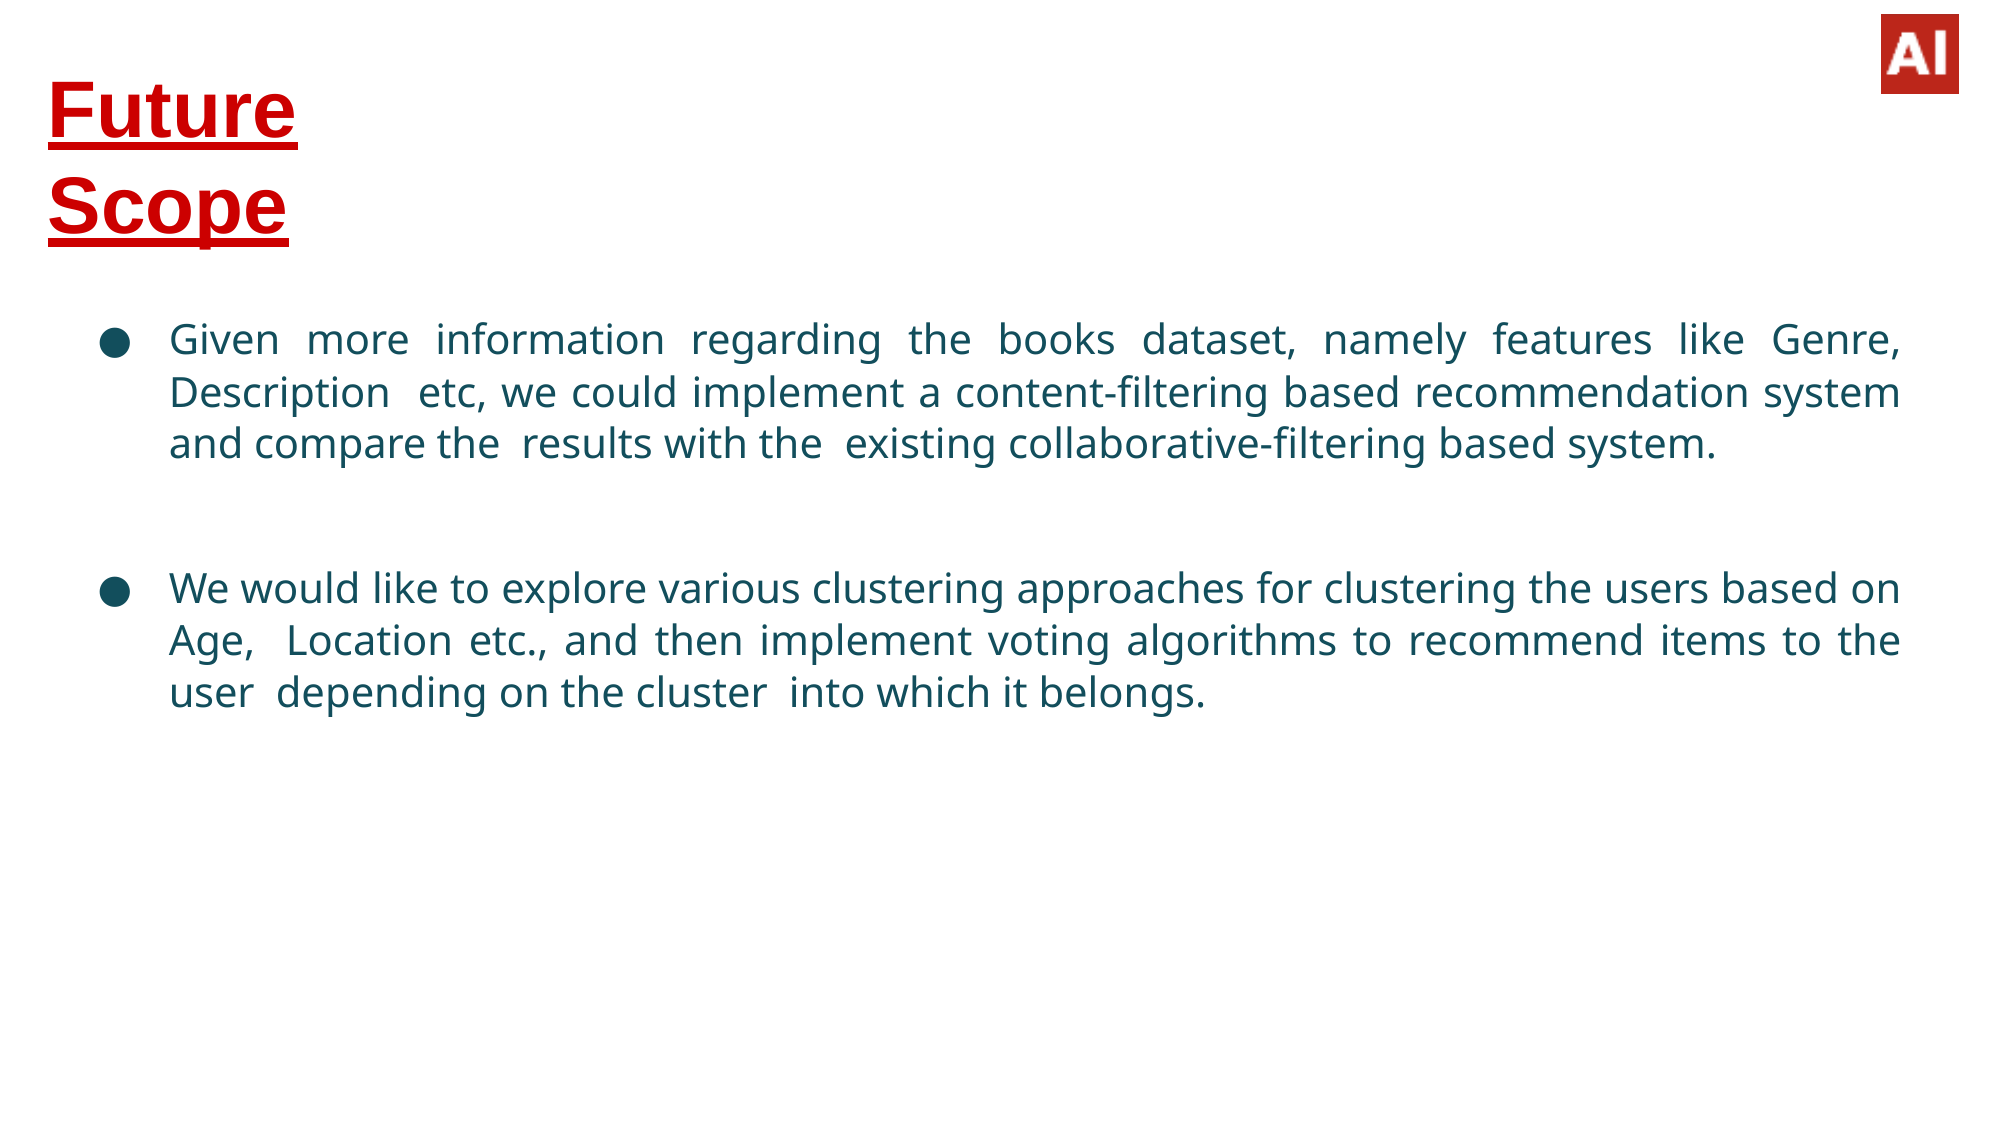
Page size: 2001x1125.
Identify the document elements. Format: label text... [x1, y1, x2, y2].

picture [1880, 14, 1959, 94]
text_box Given more information regarding the books dataset, namely features like Genre, Description etc, we could implement a content-filtering based recommendation system and compare the results with the existing collaborative-filtering based system. We would like to explore various clustering approaches for clustering the users based on Age, Location etc., and then implement voting algorithms to recommend items to the user depending on the cluster into which it belongs. [95, 311, 1903, 717]
title Future Scope [45, 54, 561, 250]
